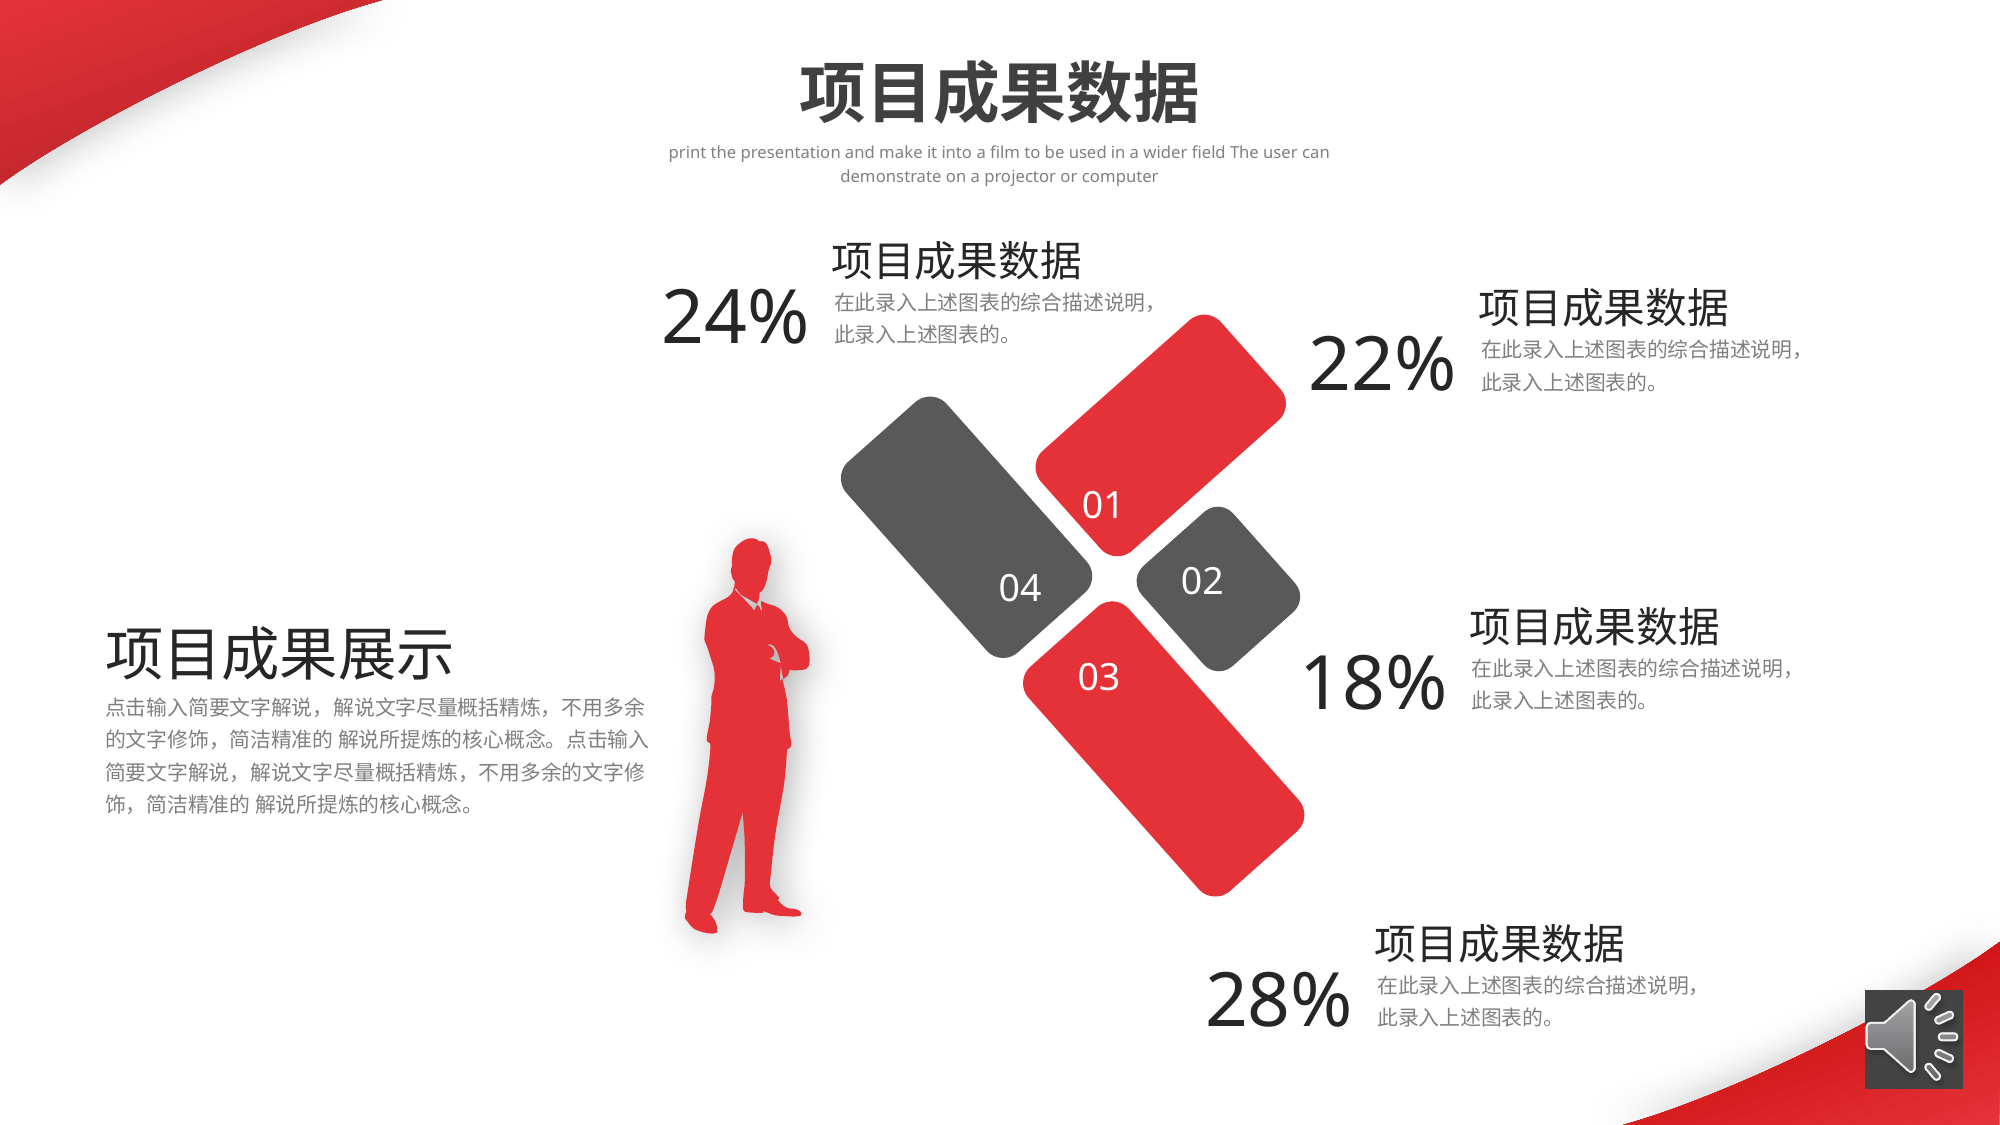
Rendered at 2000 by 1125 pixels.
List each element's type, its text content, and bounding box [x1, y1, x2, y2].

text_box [1281, 585, 1800, 723]
picture [1864, 989, 1965, 1090]
text_box [684, 538, 810, 934]
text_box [899, 368, 1282, 900]
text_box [643, 219, 1162, 356]
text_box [1186, 902, 1705, 1039]
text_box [1290, 266, 1809, 404]
text_box 项目成果展示 点击输入简要文字解说，解说文字尽量概括精炼，不用多余的文字修饰，简洁精准的 解说所提炼的核心概念。点击输入简要文字解说，解说文字尽量概括精炼，不用多余的文字修饰，简洁精准的 解说所提炼的核心概念。 [90, 588, 673, 813]
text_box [649, 43, 1351, 195]
